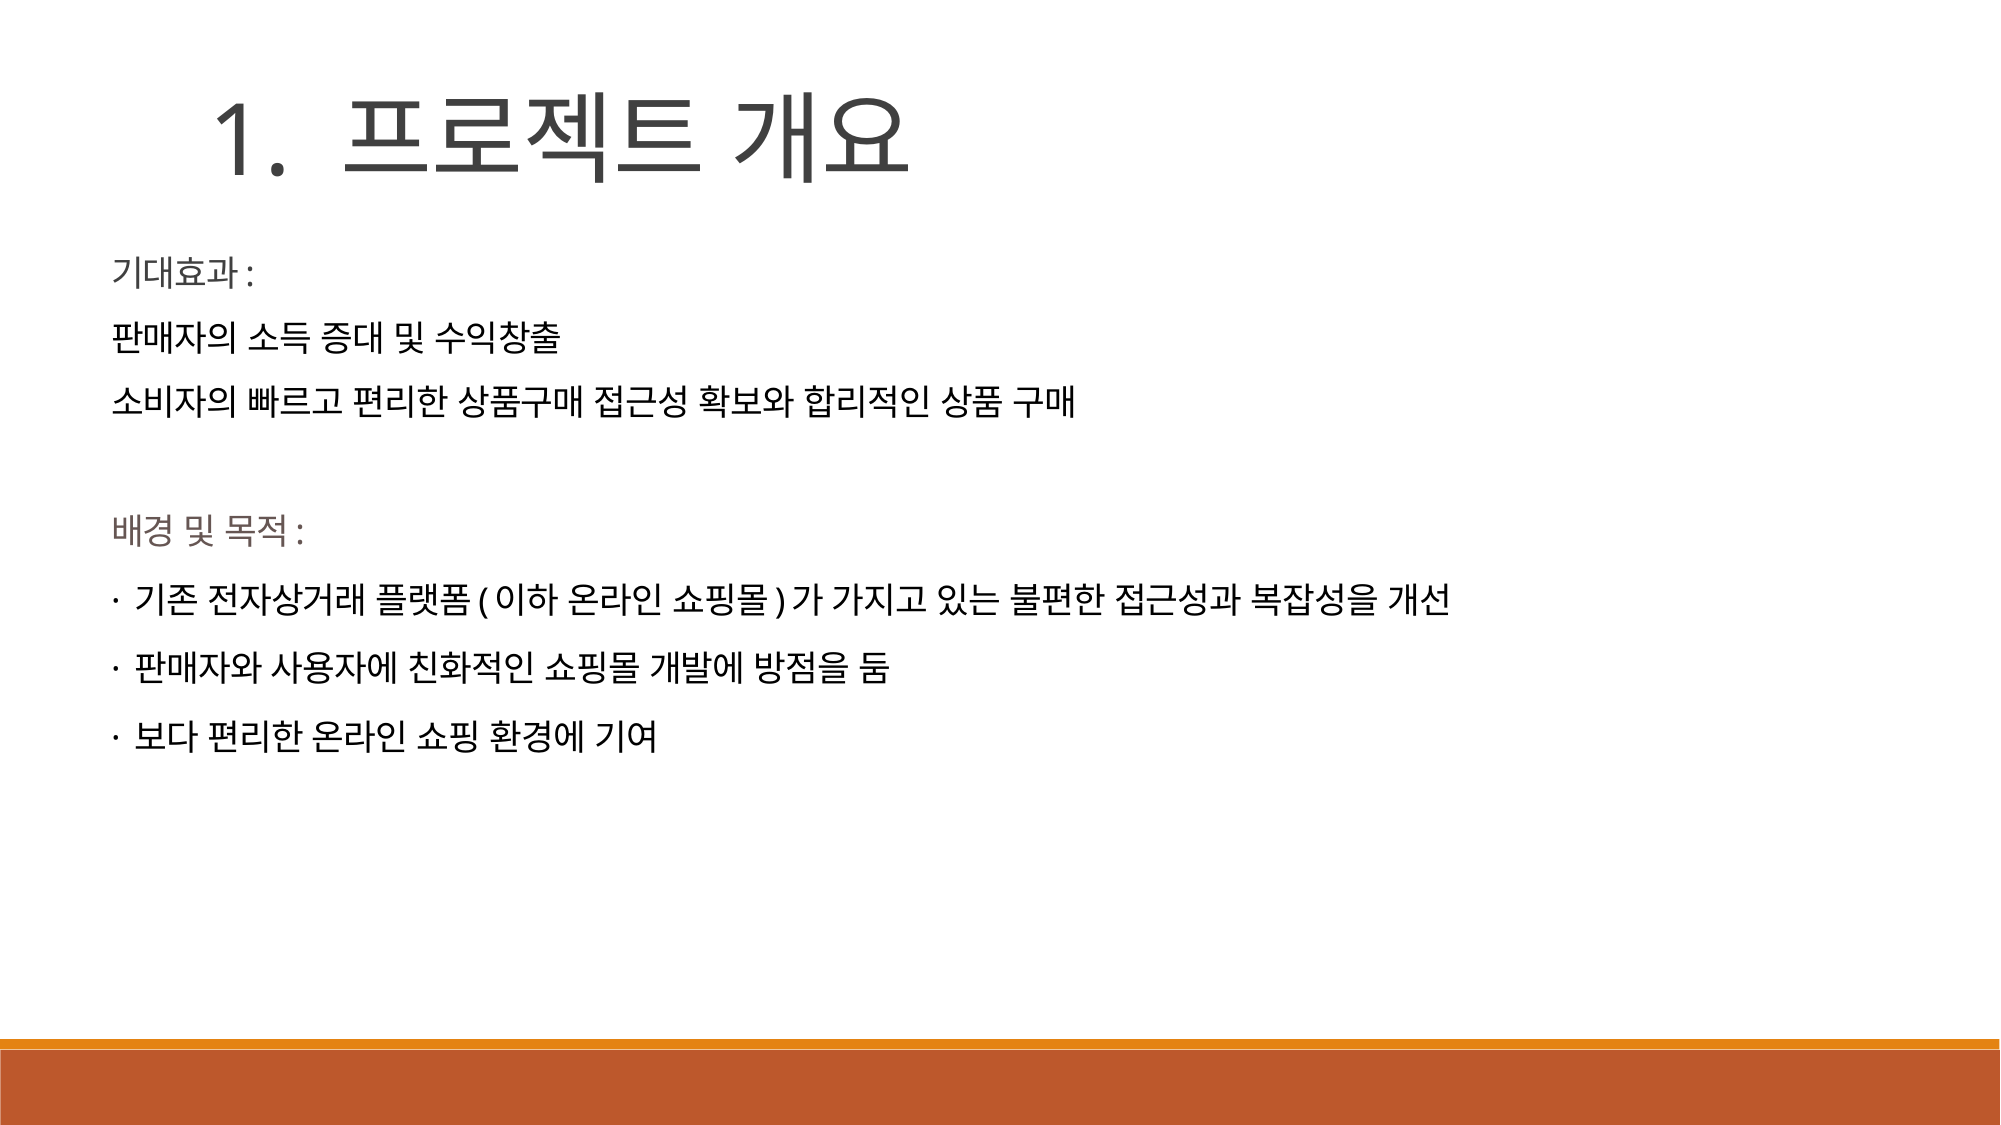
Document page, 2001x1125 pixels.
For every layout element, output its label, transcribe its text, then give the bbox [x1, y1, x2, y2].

title 1. 프로젝트 개요 [193, 49, 1844, 204]
text_box 기대효과: 판매자의 소득 증대 및 수익창출 소비자의 빠르고 편리한 상품구매 접근성 확보와 합리적인 상품 구매 배경 및 목적: · 기존 전자상거래 플랫폼(이하 온라인 쇼핑몰)가 가지고 있는 불편한 접근성과 복잡성을 개선 · 판매자와 사용자에 친화적인 쇼핑몰 개발에 방점을 둠 · 보다 편리한 온라인 쇼핑 환경에 기여 [96, 216, 1747, 890]
